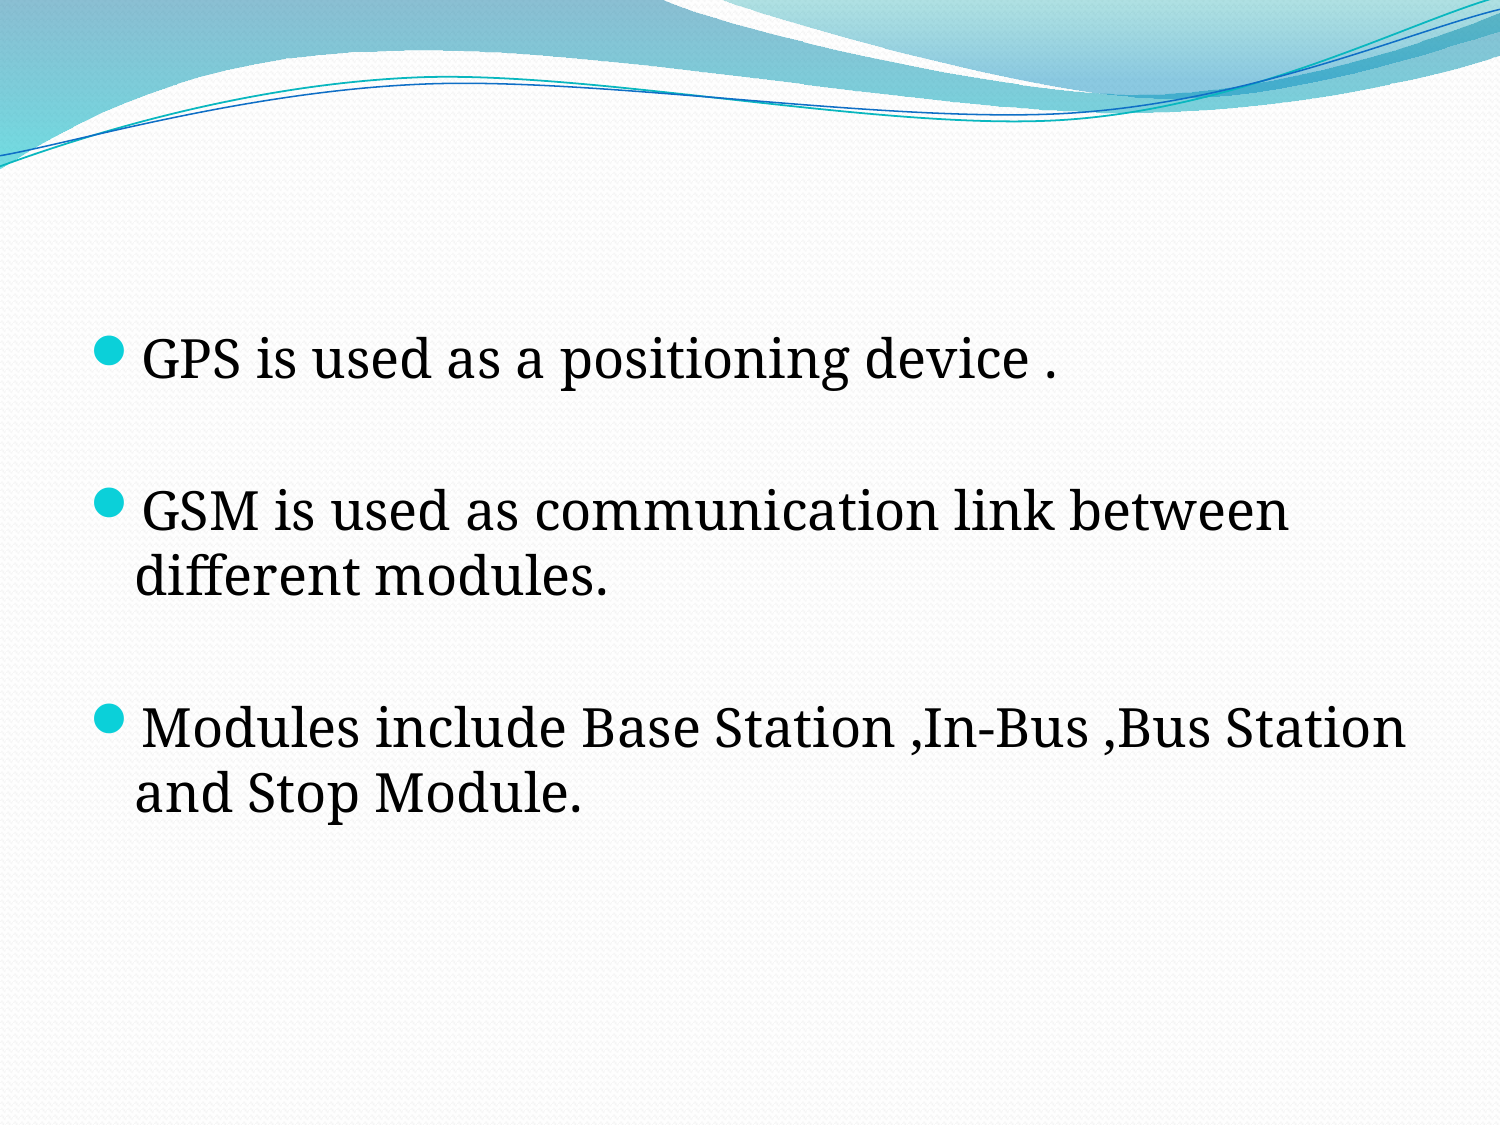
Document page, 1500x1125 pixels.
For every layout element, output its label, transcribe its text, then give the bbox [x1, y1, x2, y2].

list GPS is used as a positioning device . GSM is used as communication link between different modules. Modules include Base Station ,In-Bus ,Bus Station and Stop Module. [75, 317, 1425, 1038]
